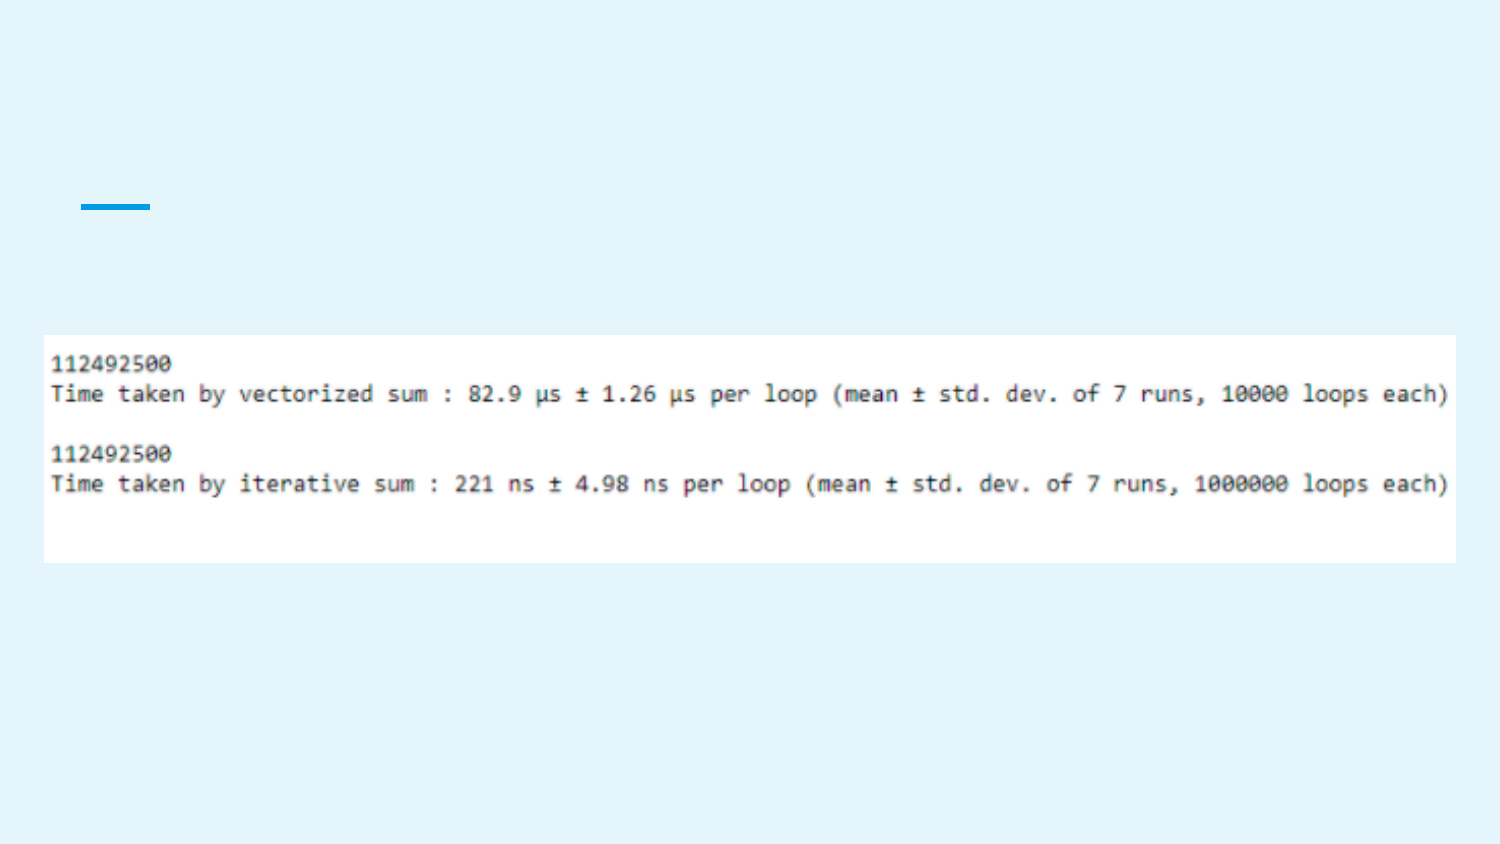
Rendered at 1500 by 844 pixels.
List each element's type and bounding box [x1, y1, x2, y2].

picture [44, 334, 1456, 563]
